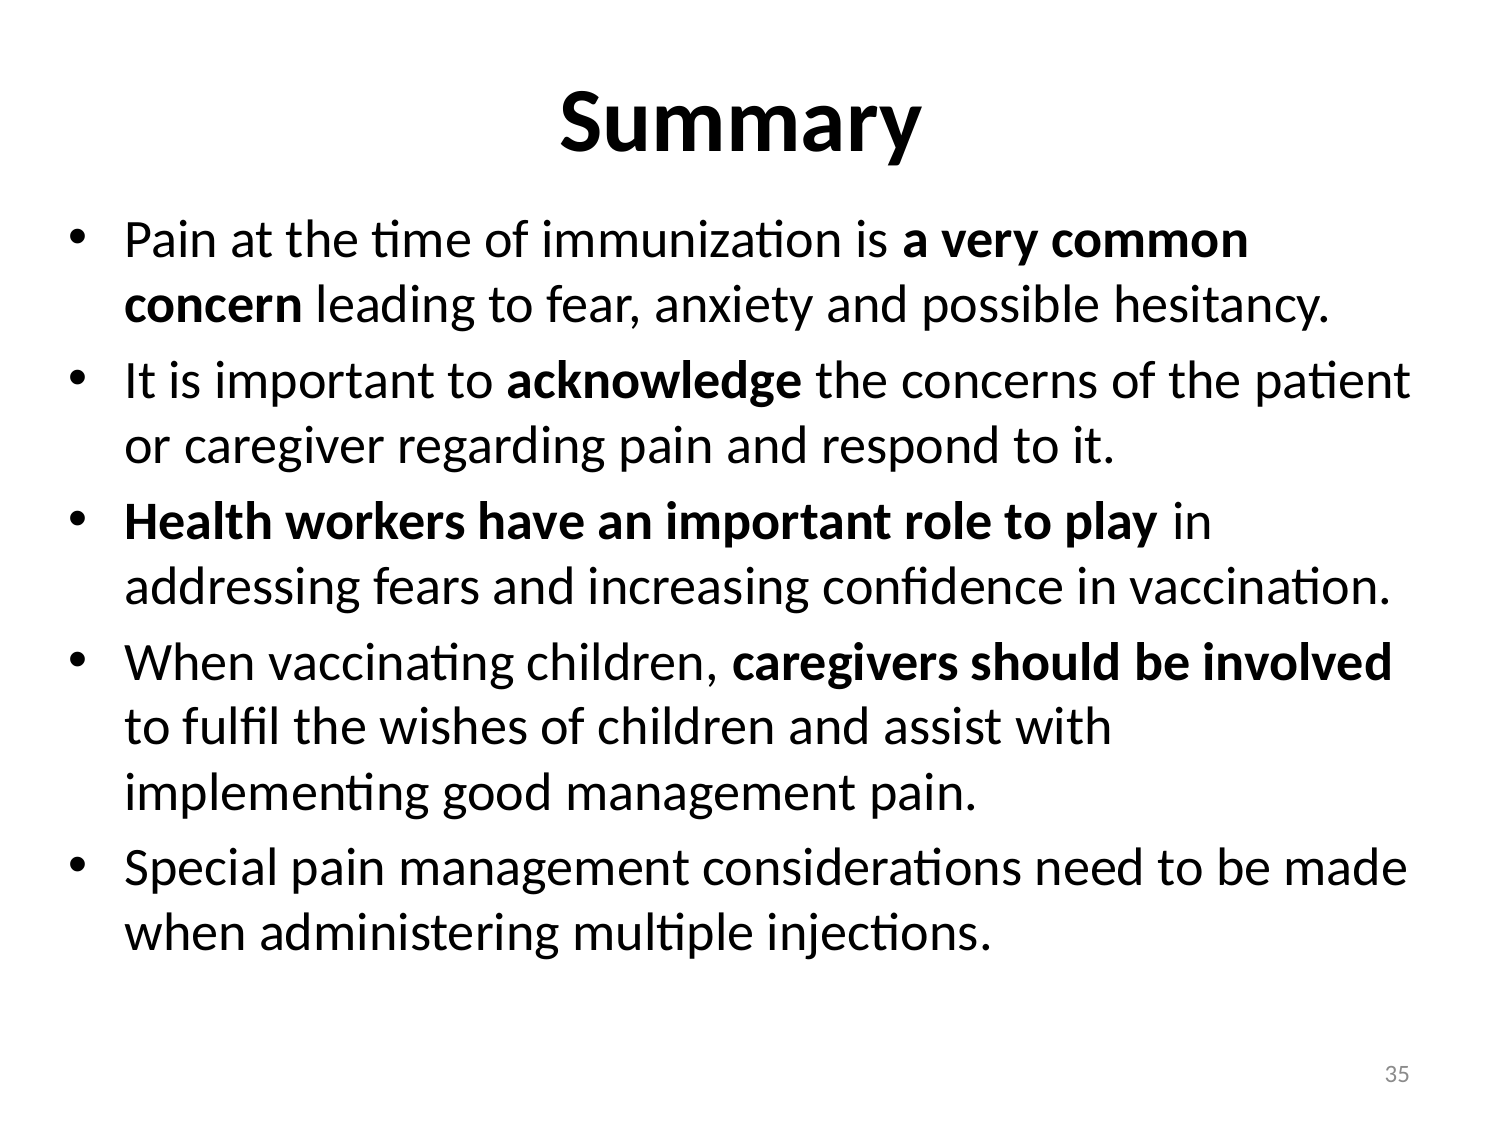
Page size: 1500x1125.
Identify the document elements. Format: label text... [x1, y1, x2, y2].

title Summary [76, 20, 1427, 196]
list Pain at the time of immunization is a very common concern leading to fear, anxiety and possible hesitancy. It is important to acknowledge the concerns of the patient or caregiver regarding pain and respond to it. Health workers have an important role to play in addressing fears and increasing confidence in vaccination. When vaccinating children, caregivers should be involved to fulfil the wishes of children and assist with implementing good management pain. Special pain management considerations need to be made when administering multiple injections. [53, 196, 1447, 986]
slide_number 35 [1074, 1042, 1425, 1103]
